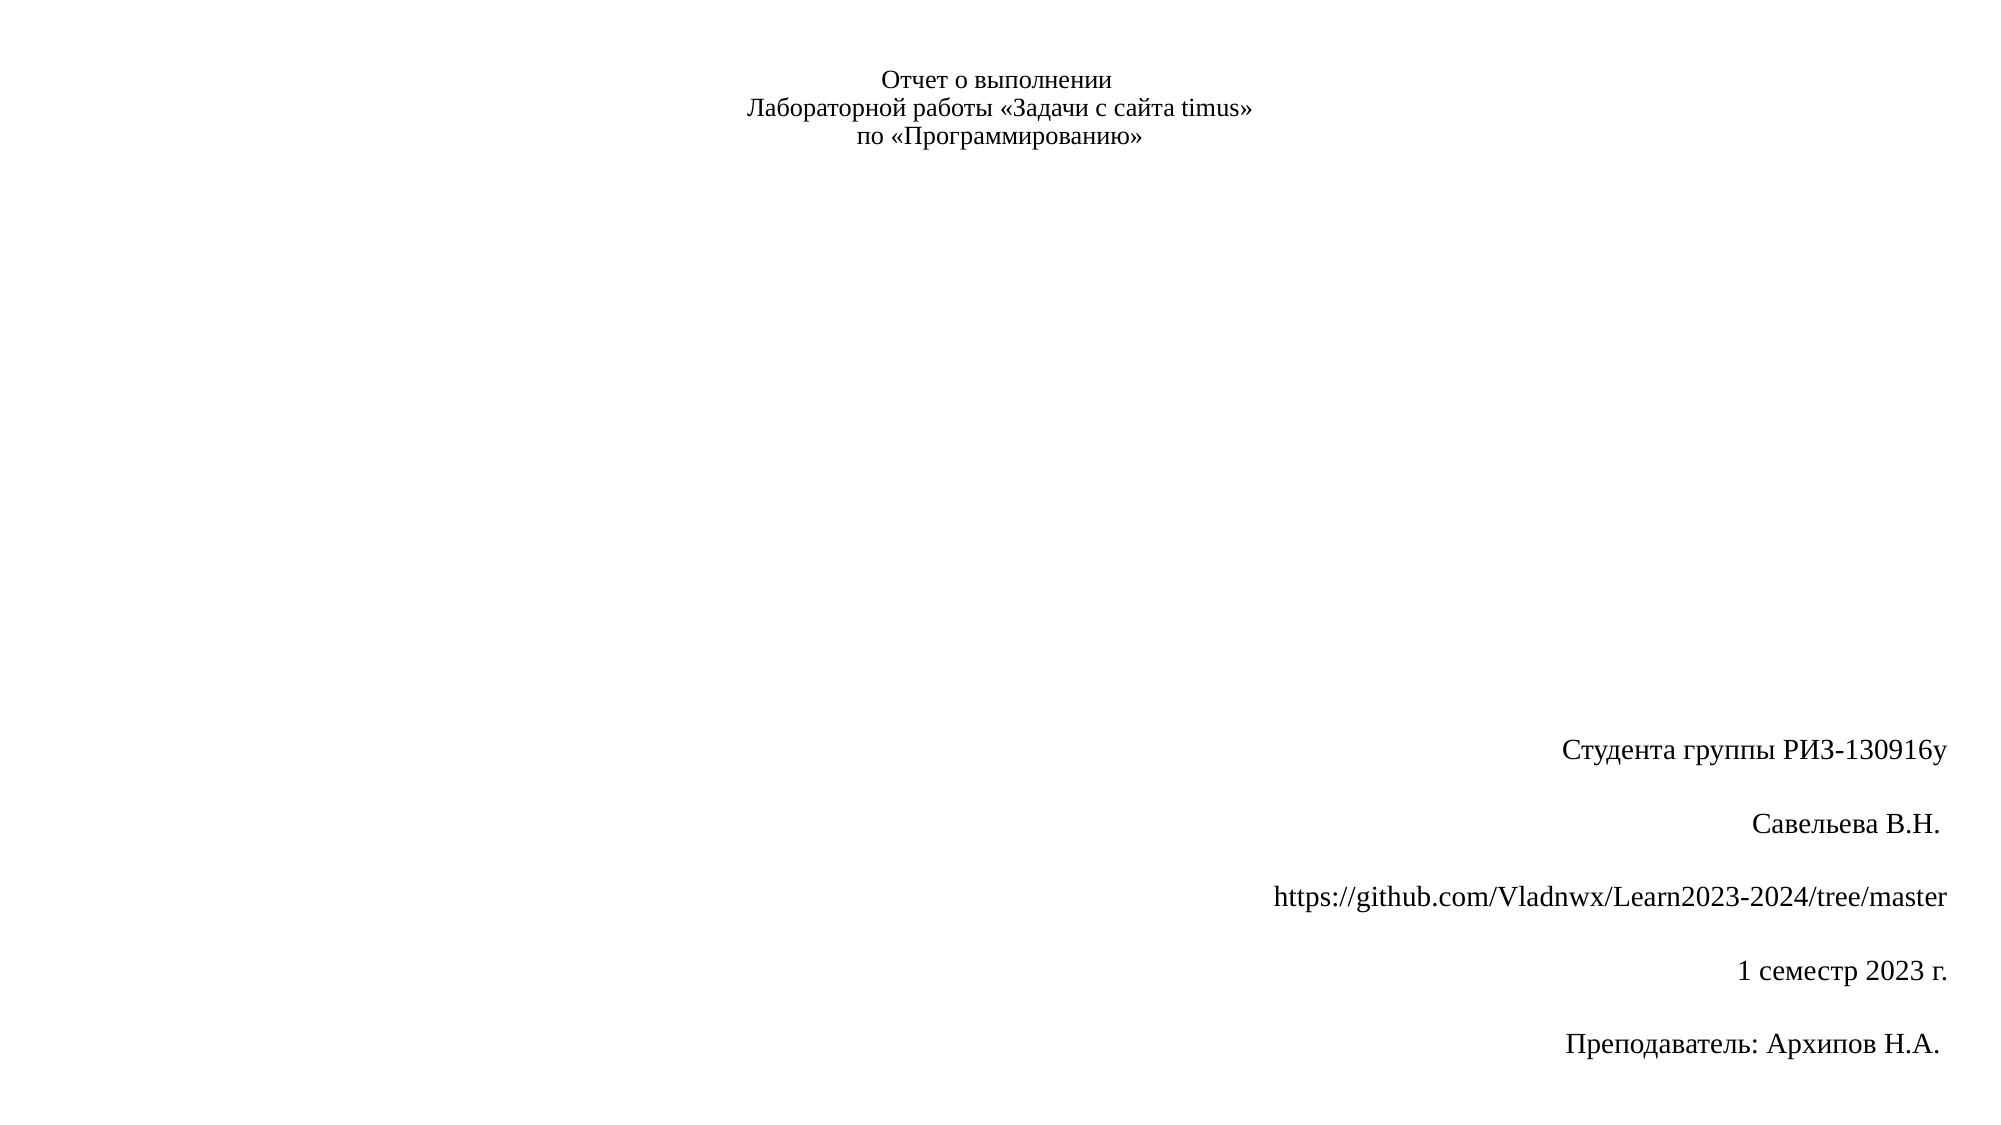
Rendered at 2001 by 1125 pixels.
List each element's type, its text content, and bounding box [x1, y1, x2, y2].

title Отчет о выполнении Лабораторной работы «Задачи с сайта timus» по «Программированию» [249, 57, 1750, 159]
subtitle Студента группы РИЗ-130916у Савельева В.Н. https://github.com/Vladnwx/Learn2023-2024/tree/master 1 семестр 2023 г. Преподаватель: Архипов Н.А. [1194, 705, 1964, 1068]
